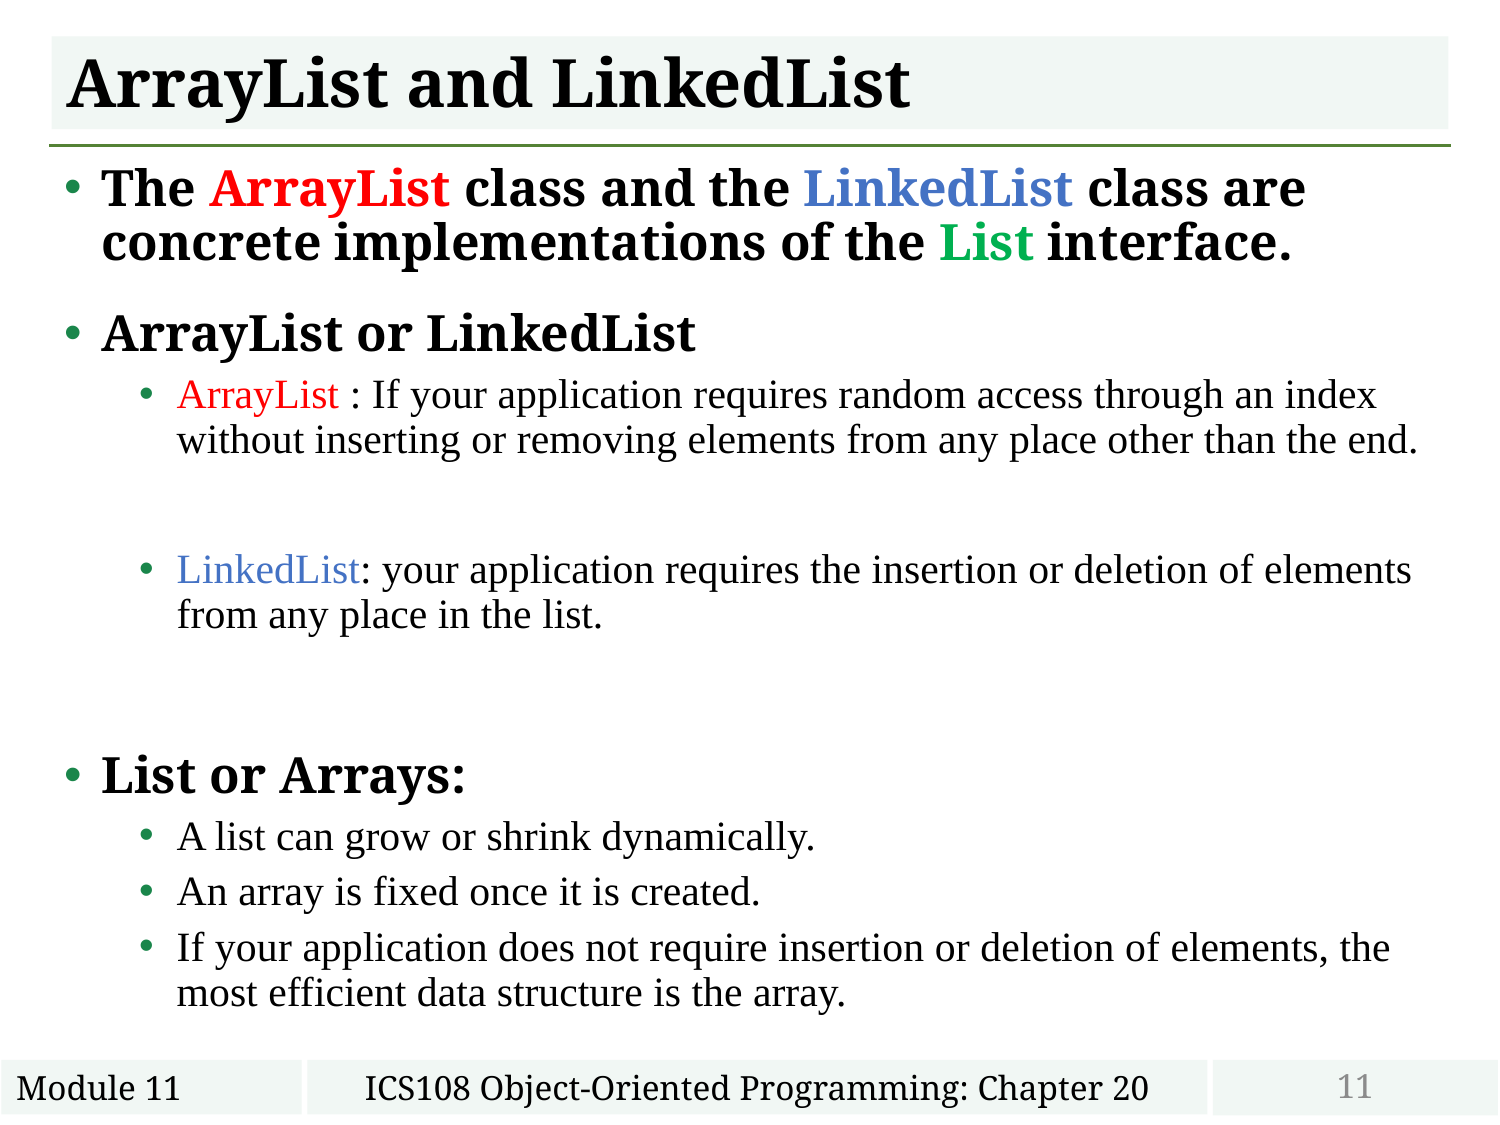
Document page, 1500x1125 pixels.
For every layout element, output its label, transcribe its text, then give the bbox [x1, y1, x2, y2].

title ArrayList and LinkedList [51, 36, 1449, 130]
slide_number 11 [1212, 1059, 1498, 1116]
list The ArrayList class and the LinkedList class are concrete implementations of the List interface. ArrayList or LinkedList ArrayList : If your application requires random access through an index without inserting or removing elements from any place other than the end. LinkedList: your application requires the insertion or deletion of elements from any place in the list. List or Arrays: A list can grow or shrink dynamically. An array is fixed once it is created. If your application does not require insertion or deletion of elements, the most efficient data structure is the array. [49, 155, 1451, 1044]
